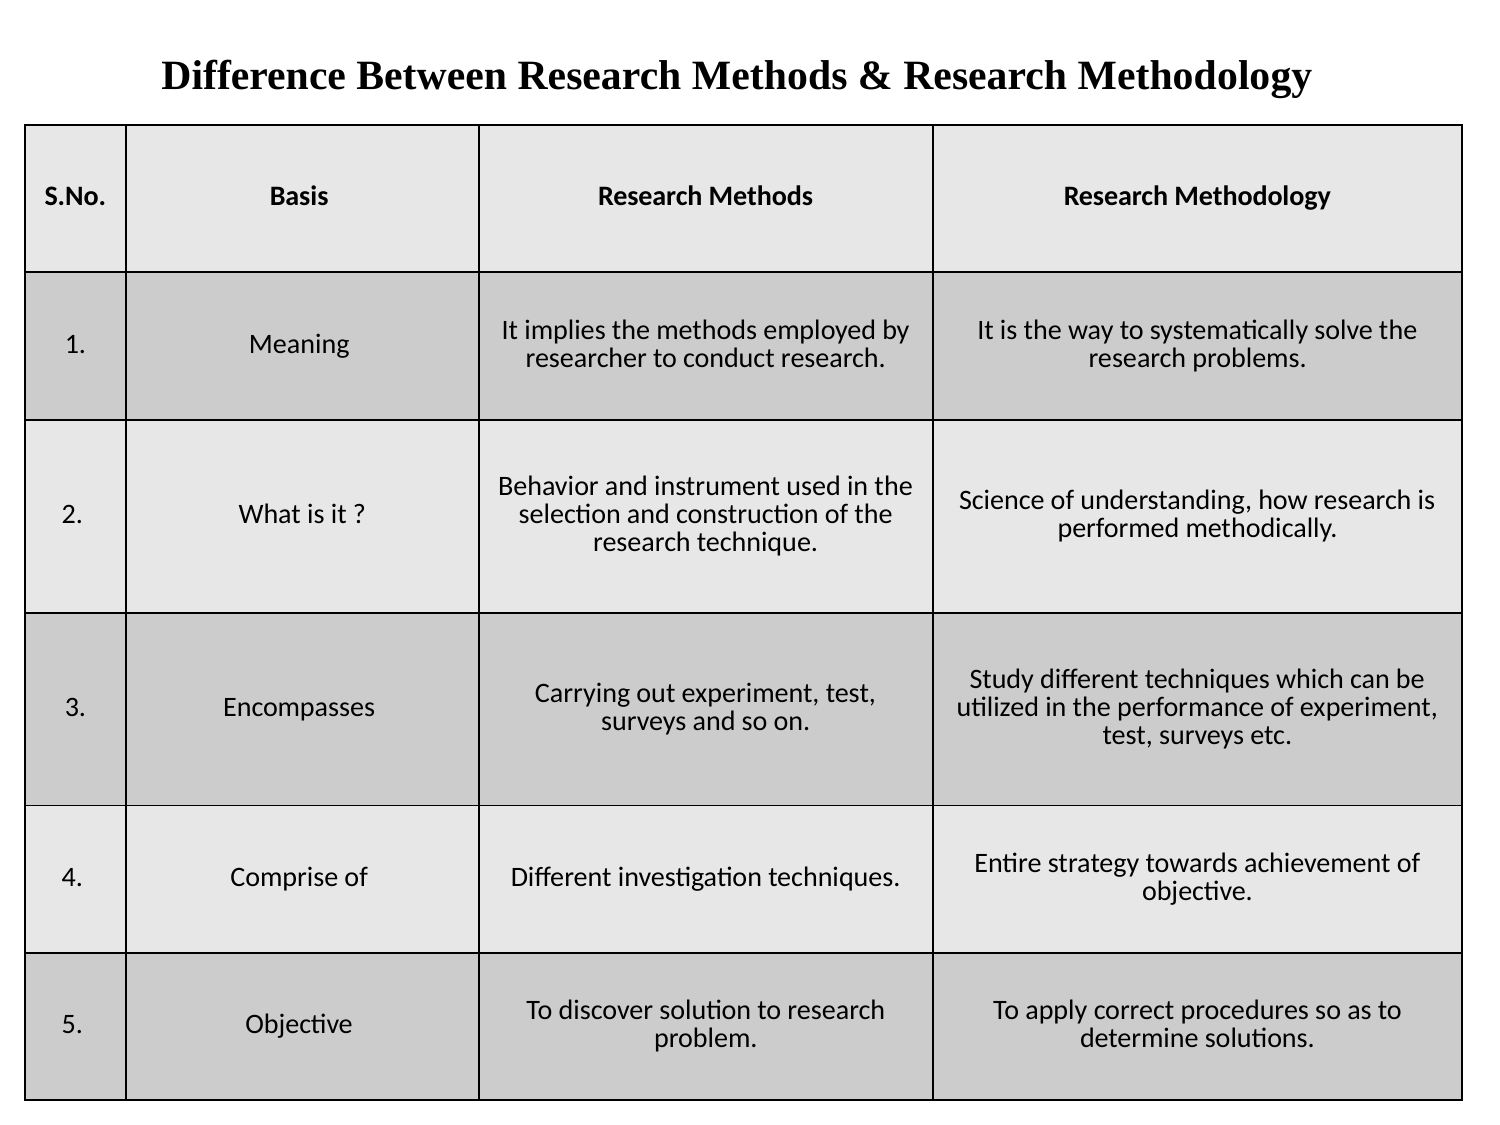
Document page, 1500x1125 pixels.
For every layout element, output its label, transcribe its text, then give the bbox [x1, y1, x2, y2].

table_cell Study different techniques which can be utilized in the performance of experiment, test, surveys etc. [934, 614, 1461, 805]
title Difference Between Research Methods & Research Methodology [0, 37, 1475, 175]
table_cell Comprise of [127, 806, 478, 952]
table_cell 1. [26, 273, 125, 419]
table_header Research Methodology [934, 126, 1461, 271]
table_cell Science of understanding, how research is performed methodically. [934, 421, 1461, 612]
table_cell Entire strategy towards achievement of objective. [934, 806, 1461, 952]
table_cell Meaning [127, 273, 478, 419]
table_cell What is it ? [127, 421, 478, 612]
table_header S.No. [26, 126, 125, 271]
table_cell Behavior and instrument used in the selection and construction of the research technique. [480, 421, 932, 612]
table_cell It is the way to systematically solve the research problems. [934, 273, 1461, 419]
table_cell Objective [127, 954, 478, 1099]
table_cell Carrying out experiment, test, surveys and so on. [480, 614, 932, 805]
table_cell 3. [26, 614, 125, 805]
table_cell Different investigation techniques. [480, 806, 932, 952]
table_cell Encompasses [127, 614, 478, 805]
table_cell To discover solution to research problem. [480, 954, 932, 1099]
table_cell To apply correct procedures so as to determine solutions. [934, 954, 1461, 1099]
table_cell 2. [26, 421, 125, 612]
table_header Research Methods [480, 126, 932, 271]
table_cell 5. [26, 954, 125, 1099]
table_cell It implies the methods employed by researcher to conduct research. [480, 273, 932, 419]
table_header Basis [127, 126, 478, 271]
table_cell 4. [26, 806, 125, 952]
